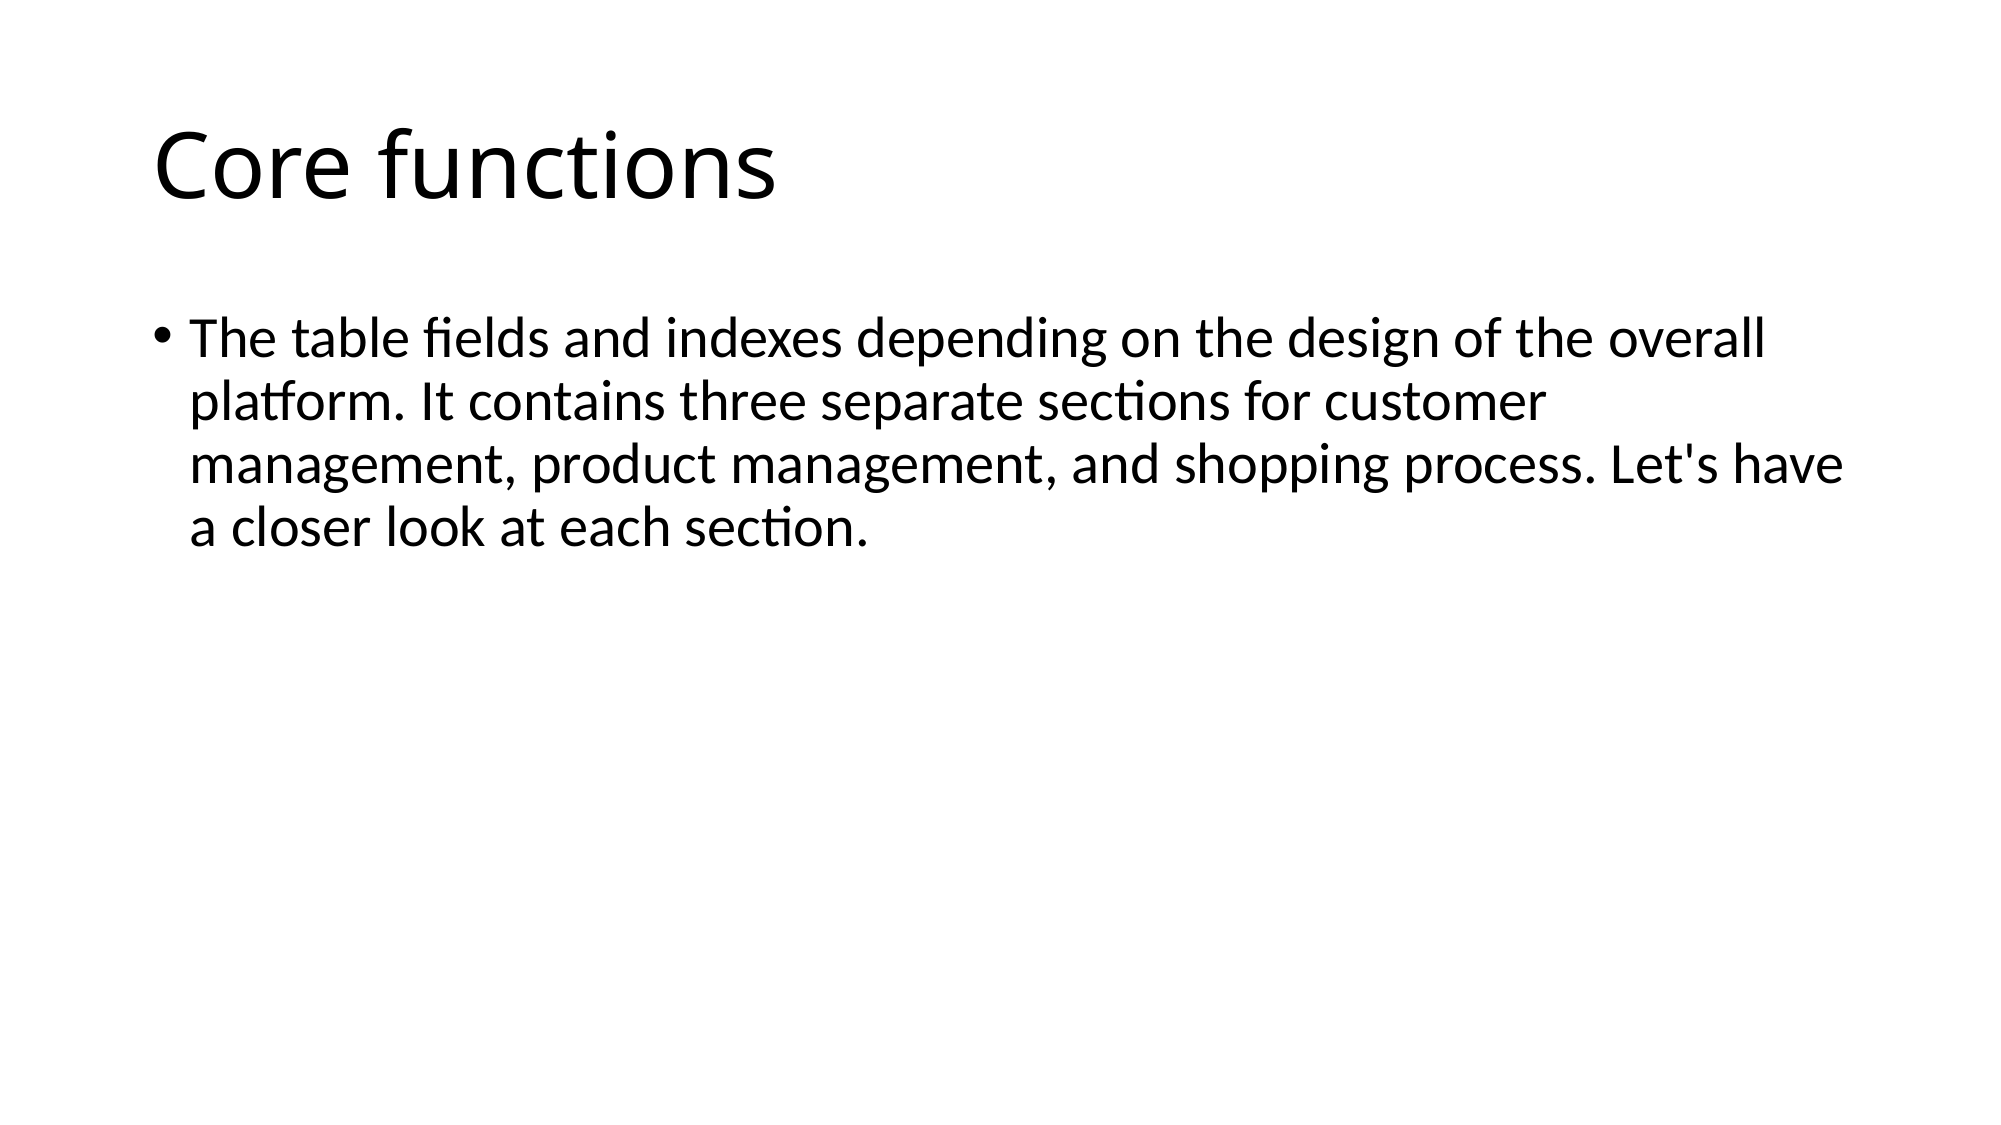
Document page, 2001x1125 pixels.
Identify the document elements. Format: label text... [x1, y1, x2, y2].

list The table fields and indexes depending on the design of the overall platform. It contains three separate sections for customer management, product management, and shopping process. Let's have a closer look at each section. [137, 299, 1863, 1014]
title Core functions [137, 59, 1863, 278]
